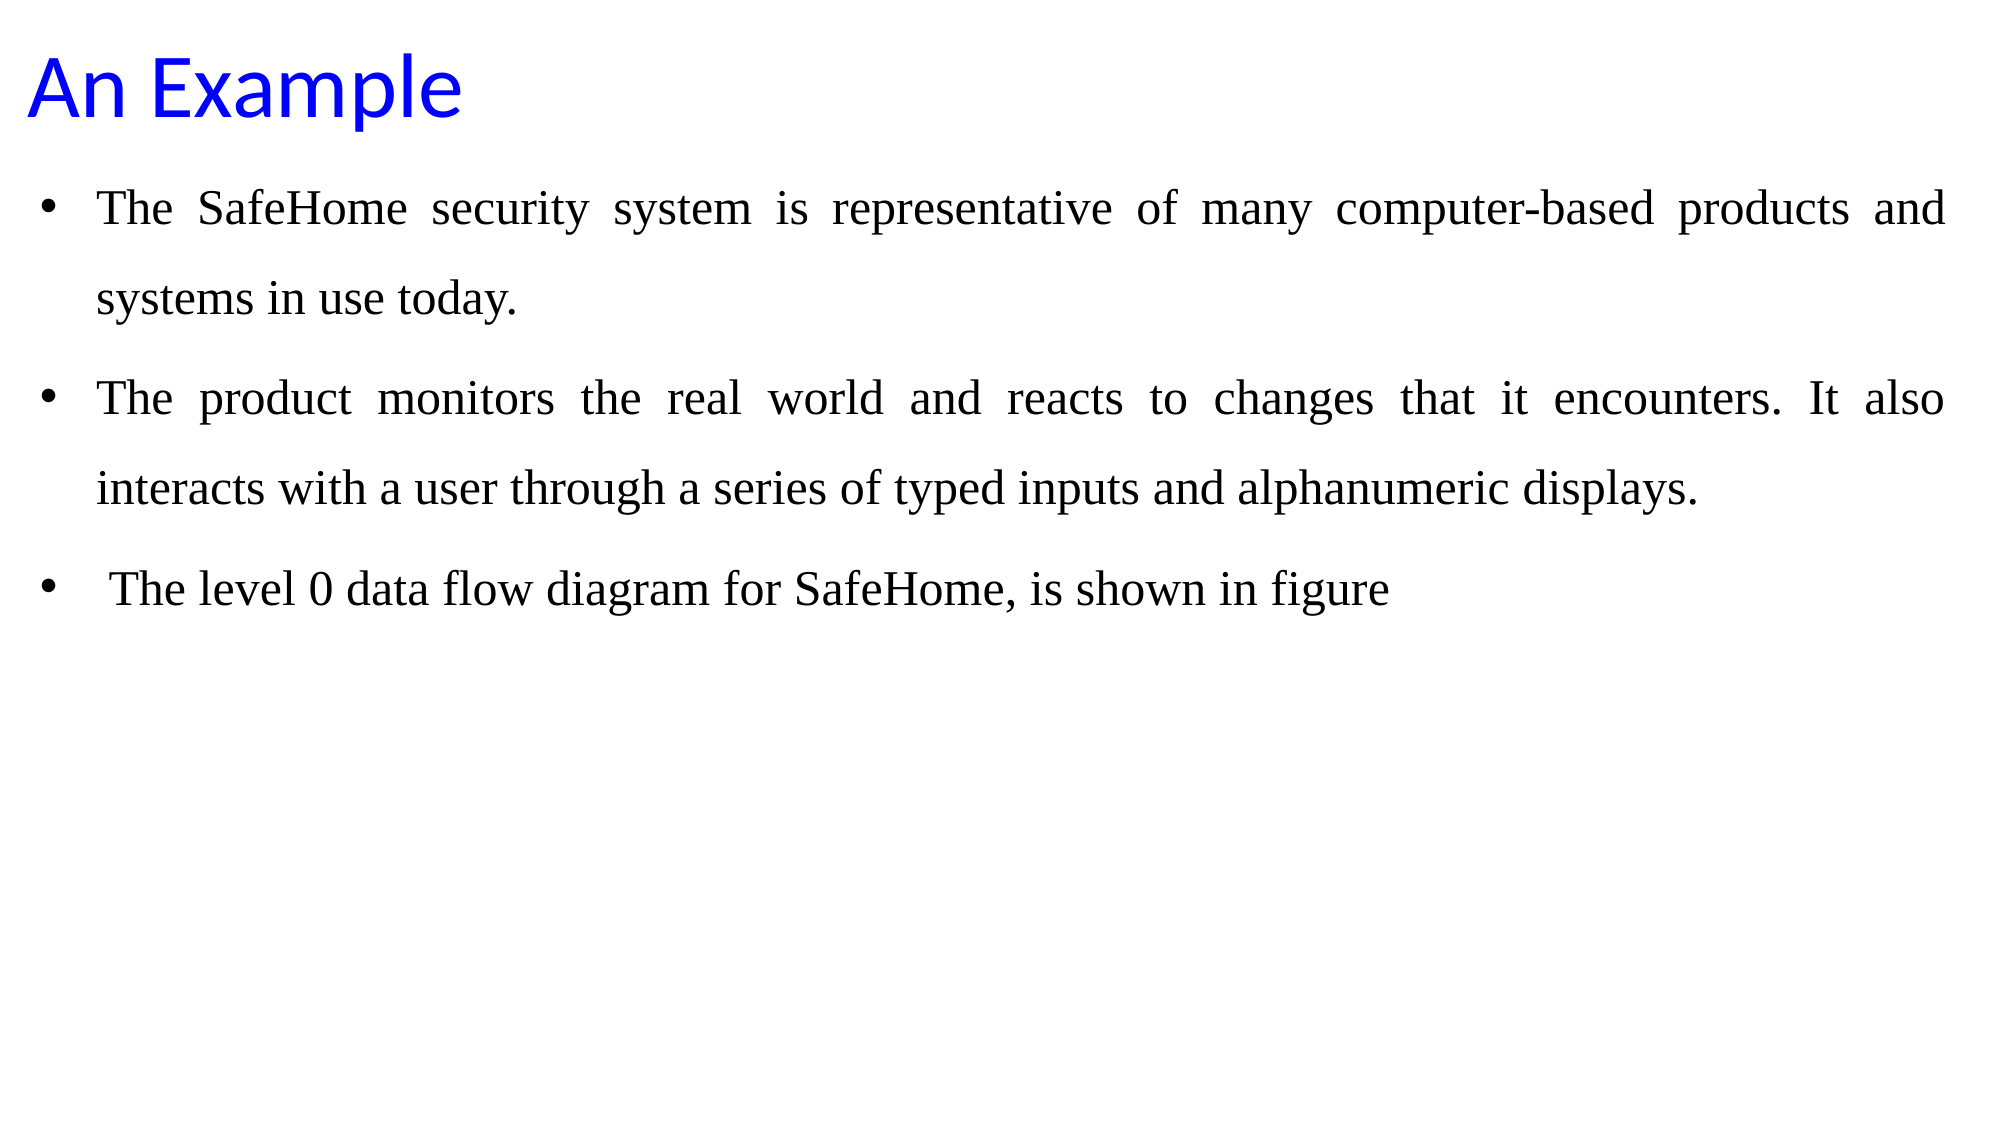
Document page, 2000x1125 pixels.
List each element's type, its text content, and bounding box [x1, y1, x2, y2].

list The SafeHome security system is representative of many computer-based products and systems in use today. The product monitors the real world and reacts to changes that it encounters. It also interacts with a user through a series of typed inputs and alphanumeric displays. The level 0 data flow diagram for SafeHome, is shown in figure [24, 137, 1963, 1005]
title An Example [12, 12, 1812, 150]
